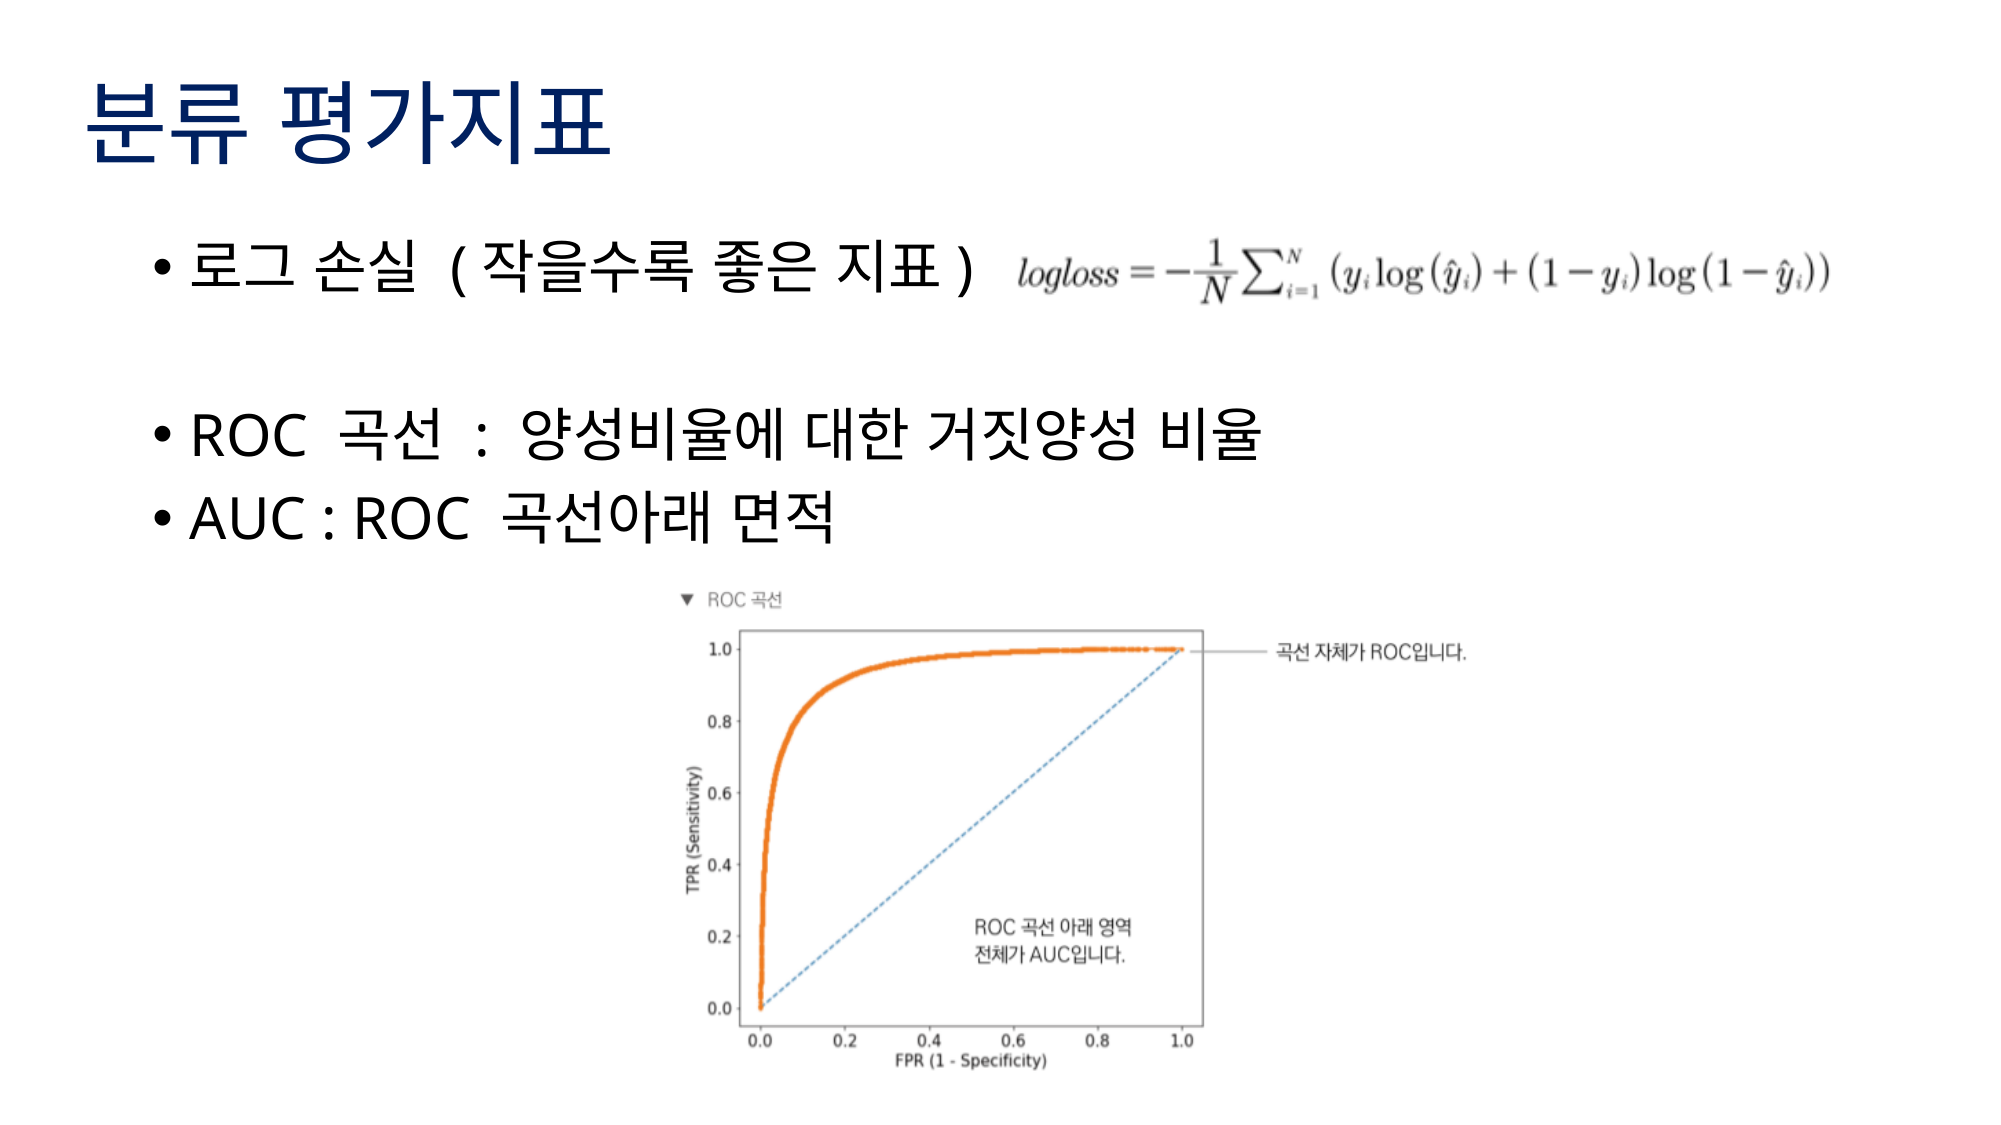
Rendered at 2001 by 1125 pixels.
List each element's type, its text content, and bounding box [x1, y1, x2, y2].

picture [999, 230, 1845, 311]
picture [673, 584, 1551, 1079]
list 로그 손실 (작을수록 좋은 지표) ROC 곡선 : 양성비율에 대한 거짓양성 비율 AUC : ROC 곡선아래 면적 [137, 230, 1863, 1014]
title 분류 평가지표 [68, 46, 1679, 209]
